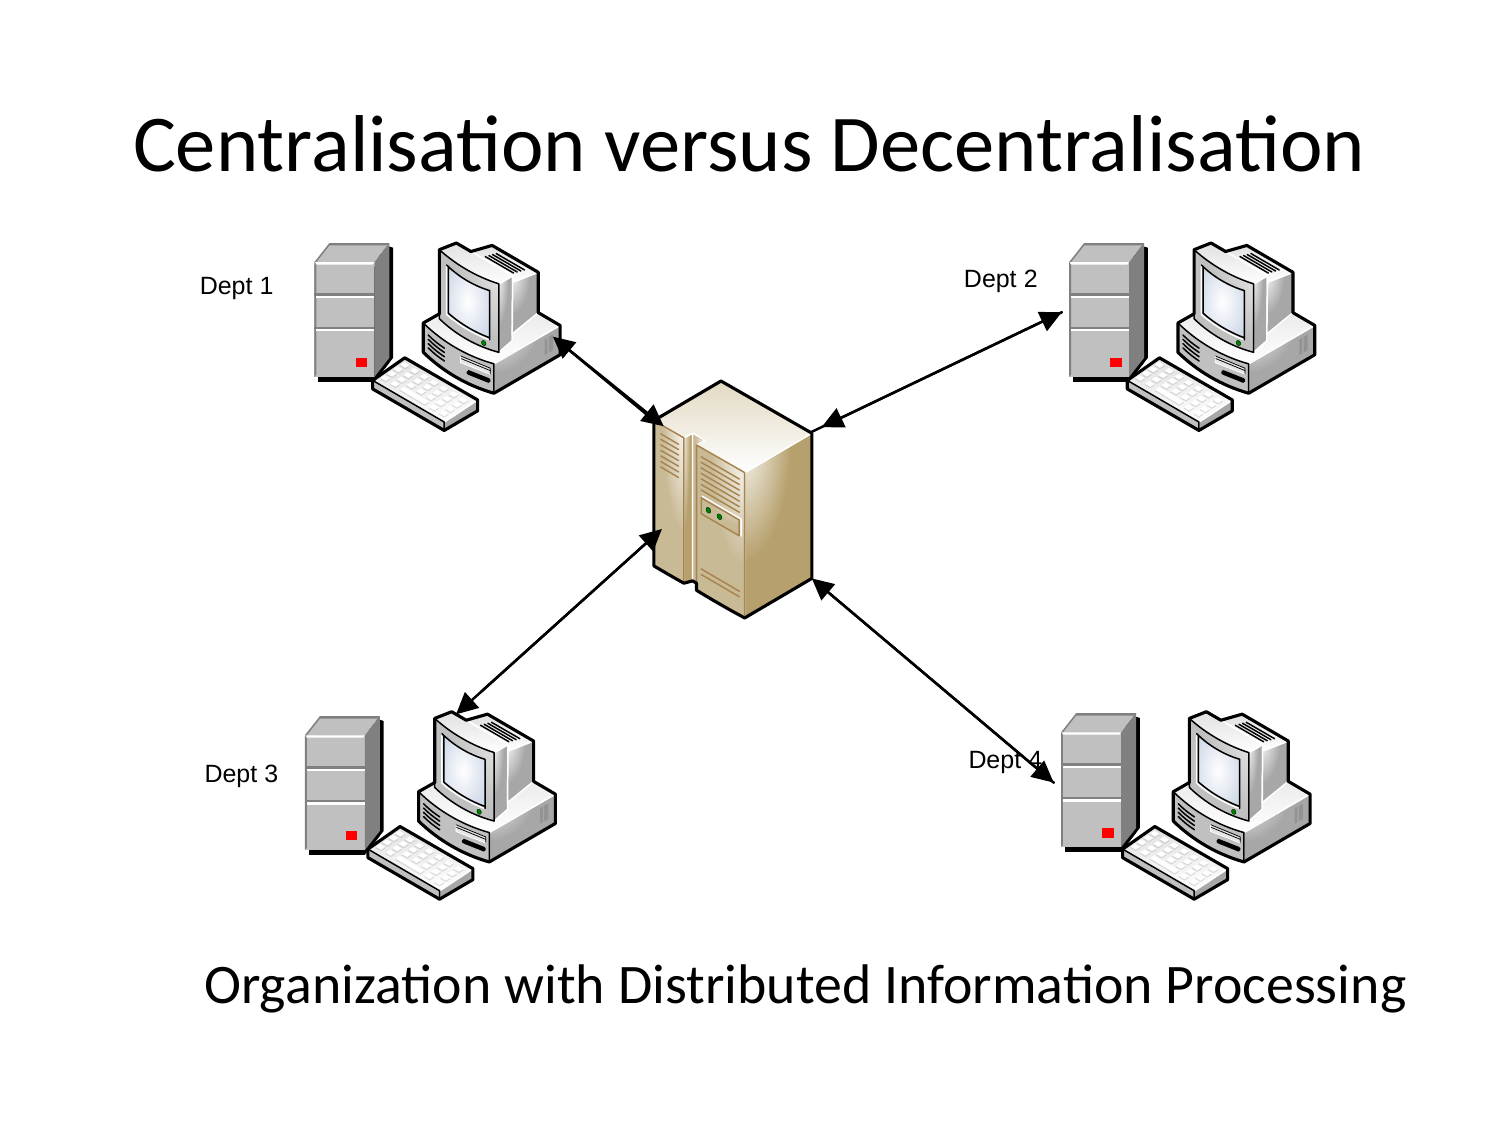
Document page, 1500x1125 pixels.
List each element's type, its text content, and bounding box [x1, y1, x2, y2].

text_box Organization with Distributed Information Processing [187, 912, 1425, 1050]
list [162, 237, 1321, 905]
title Centralisation versus Decentralisation [75, 45, 1425, 233]
